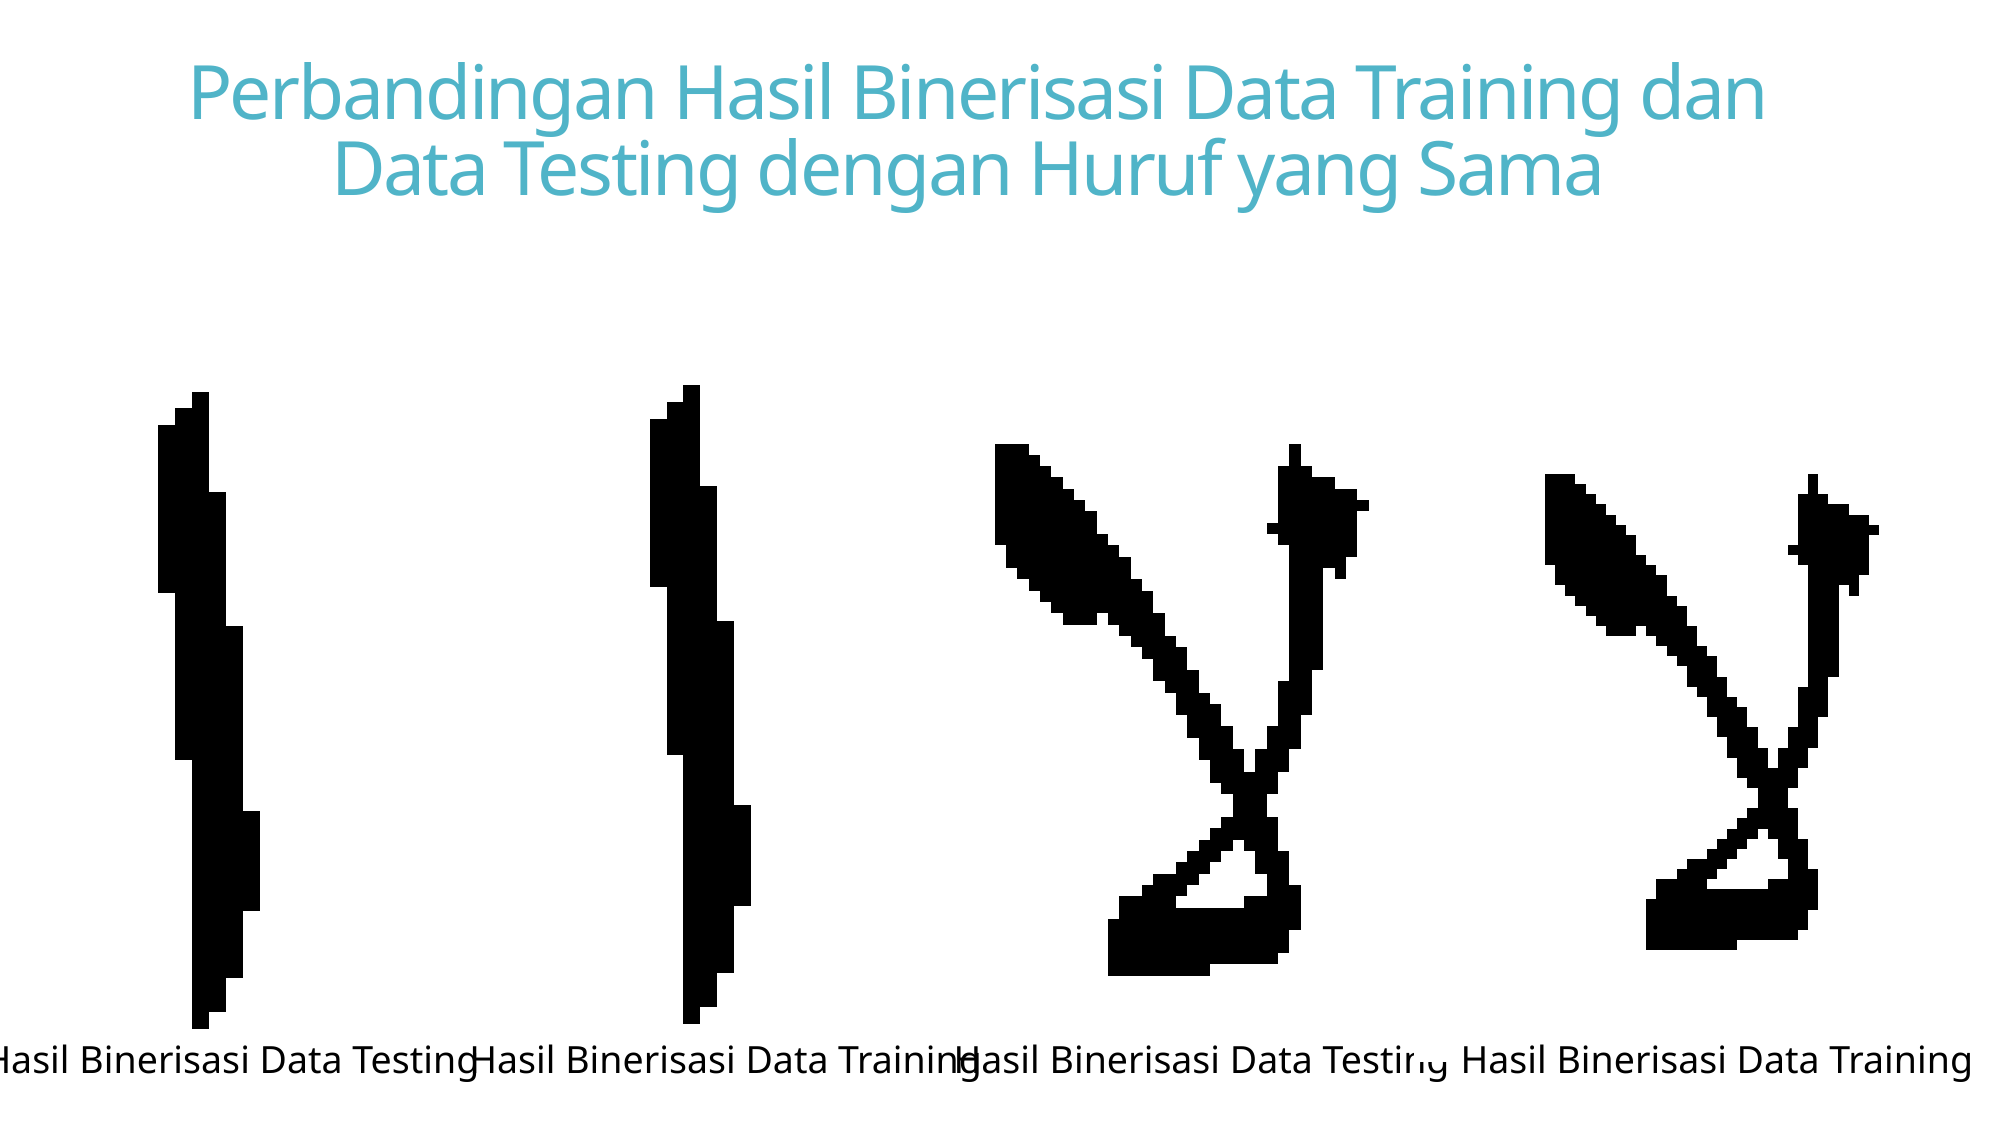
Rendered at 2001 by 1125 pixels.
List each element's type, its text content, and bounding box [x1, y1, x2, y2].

text_box Hasil Binerisasi Data Training [1445, 1062, 1989, 1089]
text_box Hasil Binerisasi Data Training [886, 1028, 938, 1088]
picture [566, 302, 886, 1125]
picture [994, 444, 1369, 977]
title Perbandingan Hasil Binerisasi Data Training dan Data Testing dengan Huruf yang Sama [93, 0, 1861, 271]
text_box Hasil Binerisasi Data Testing [0, 1028, 454, 1088]
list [158, 391, 260, 1029]
text_box Hasil Binerisasi Data Testing [938, 1028, 1445, 1088]
text_box Hasil Binerisasi Data Training [454, 1028, 566, 1088]
picture [1414, 353, 2000, 1062]
